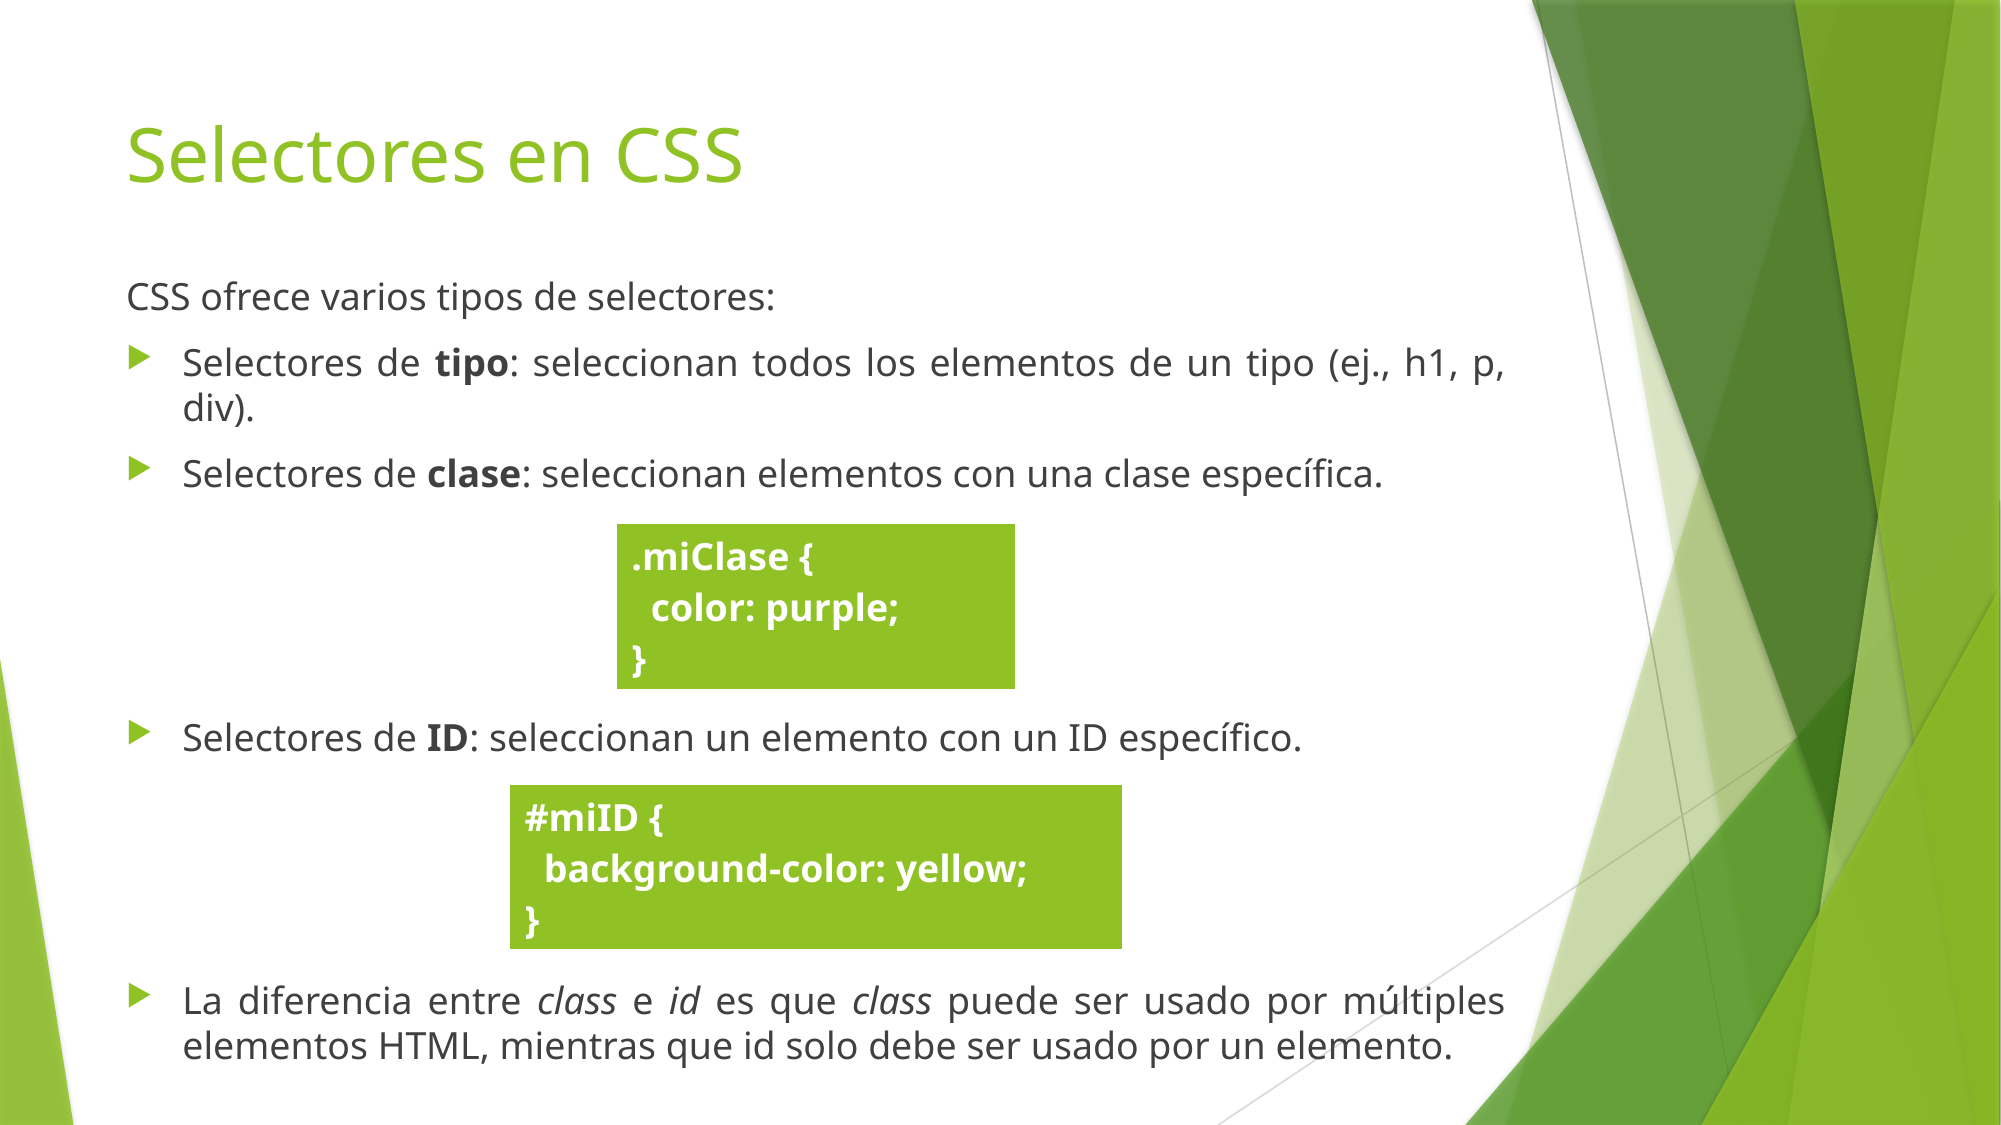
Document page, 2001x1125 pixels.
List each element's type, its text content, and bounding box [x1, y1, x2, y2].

list CSS ofrece varios tipos de selectores: Selectores de tipo: seleccionan todos los elementos de un tipo (ej., h1, p, div). Selectores de clase: seleccionan elementos con una clase específica. Selectores de ID: seleccionan un elemento con un ID específico. La diferencia entre class e id es que class puede ser usado por múltiples elementos HTML, mientras que id solo debe ser usado por un elemento. [111, 265, 1522, 1092]
title Selectores en CSS [111, 99, 1522, 265]
table_header .miClase { color: purple; } [617, 524, 1015, 689]
table_header #miID { background-color: yellow; } [510, 785, 1122, 949]
